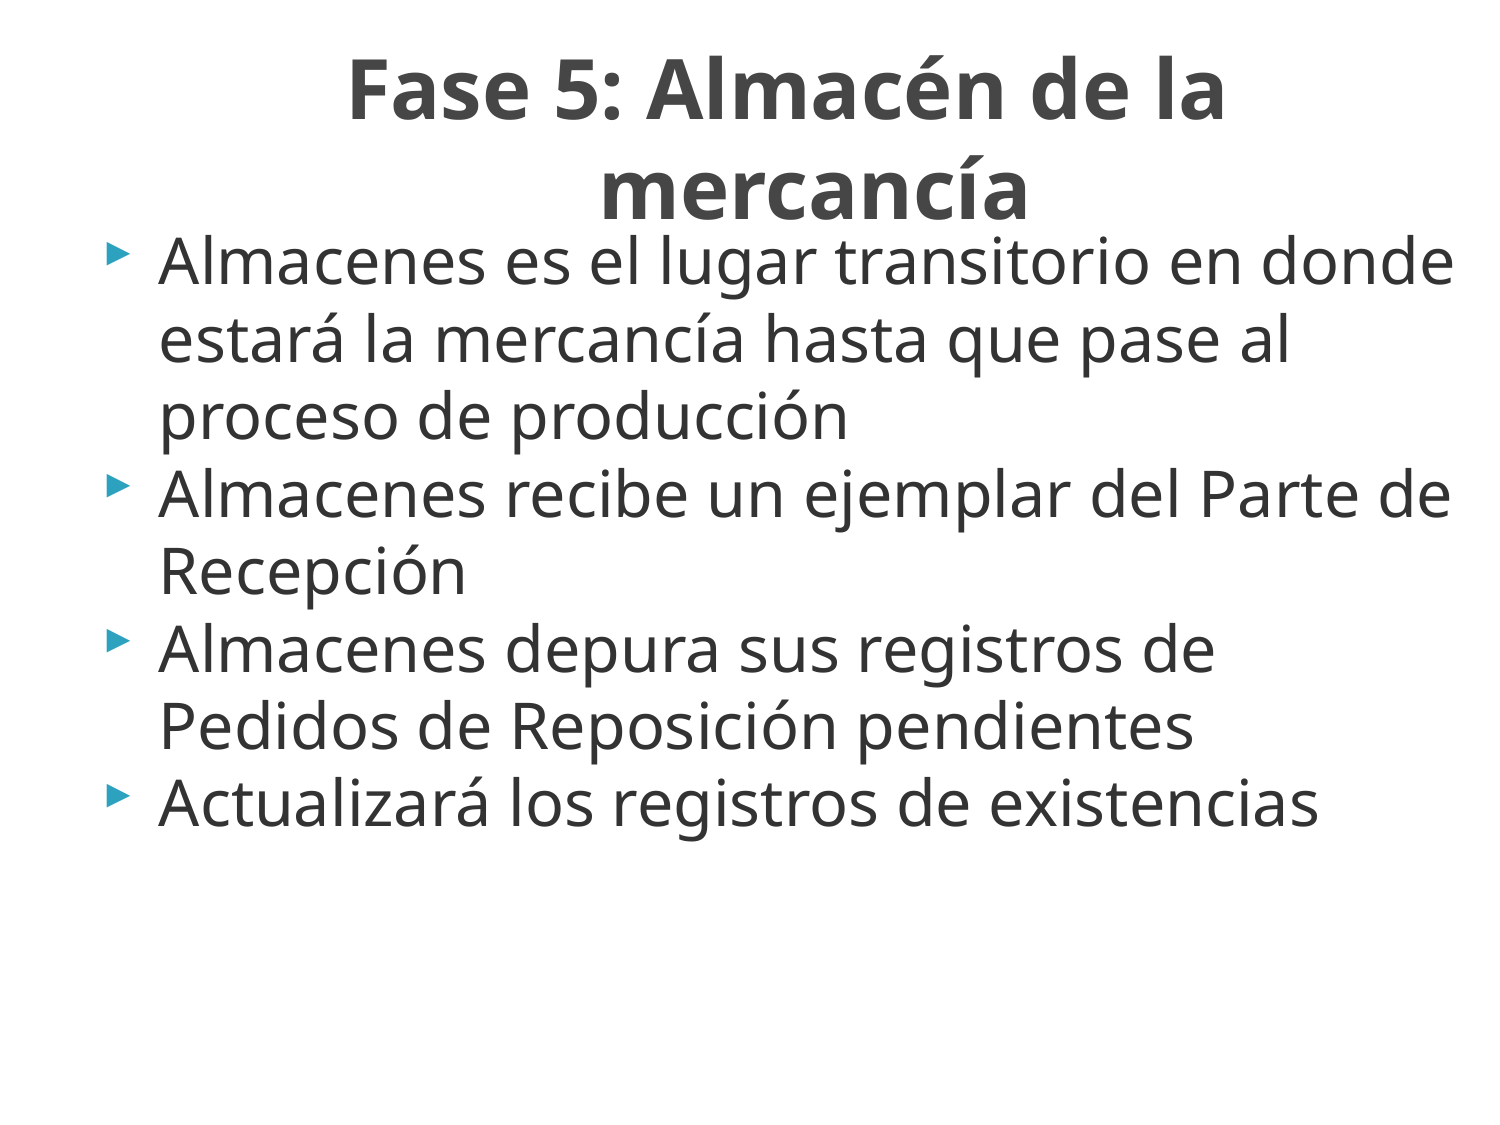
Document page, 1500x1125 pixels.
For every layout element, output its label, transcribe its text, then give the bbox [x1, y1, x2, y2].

list Almacenes es el lugar transitorio en donde estará la mercancía hasta que pase al proceso de producción Almacenes recibe un ejemplar del Parte de Recepción Almacenes depura sus registros de Pedidos de Reposición pendientes Actualizará los registros de existencias [87, 212, 1475, 955]
title Fase 5: Almacén de la mercancía [112, 42, 1463, 212]
